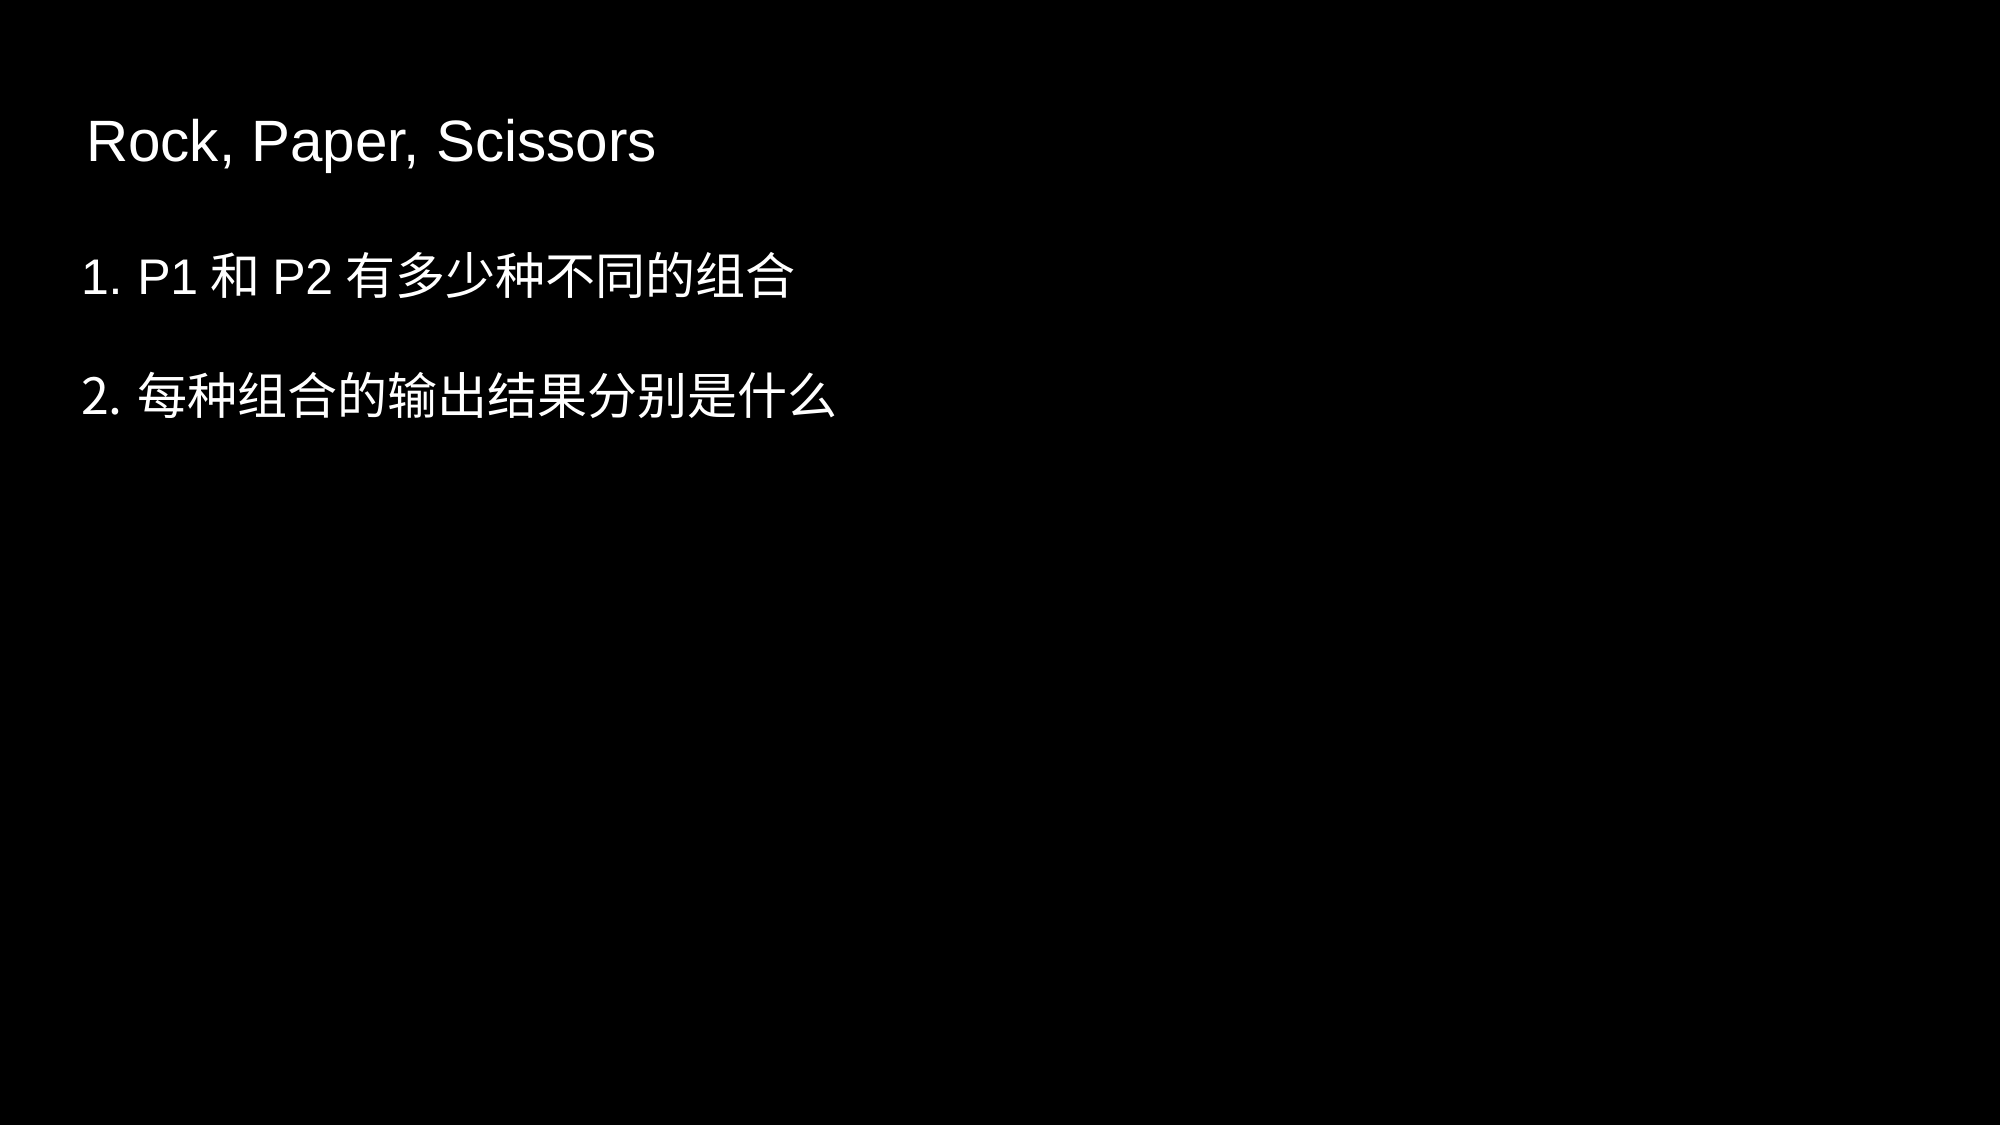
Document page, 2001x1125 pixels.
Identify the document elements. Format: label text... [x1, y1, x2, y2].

text_box P1和P2有多少种不同的组合 每种组合的输出结果分别是什么 [66, 237, 1334, 492]
text_box Rock, Paper, Scissors [66, 83, 1930, 209]
